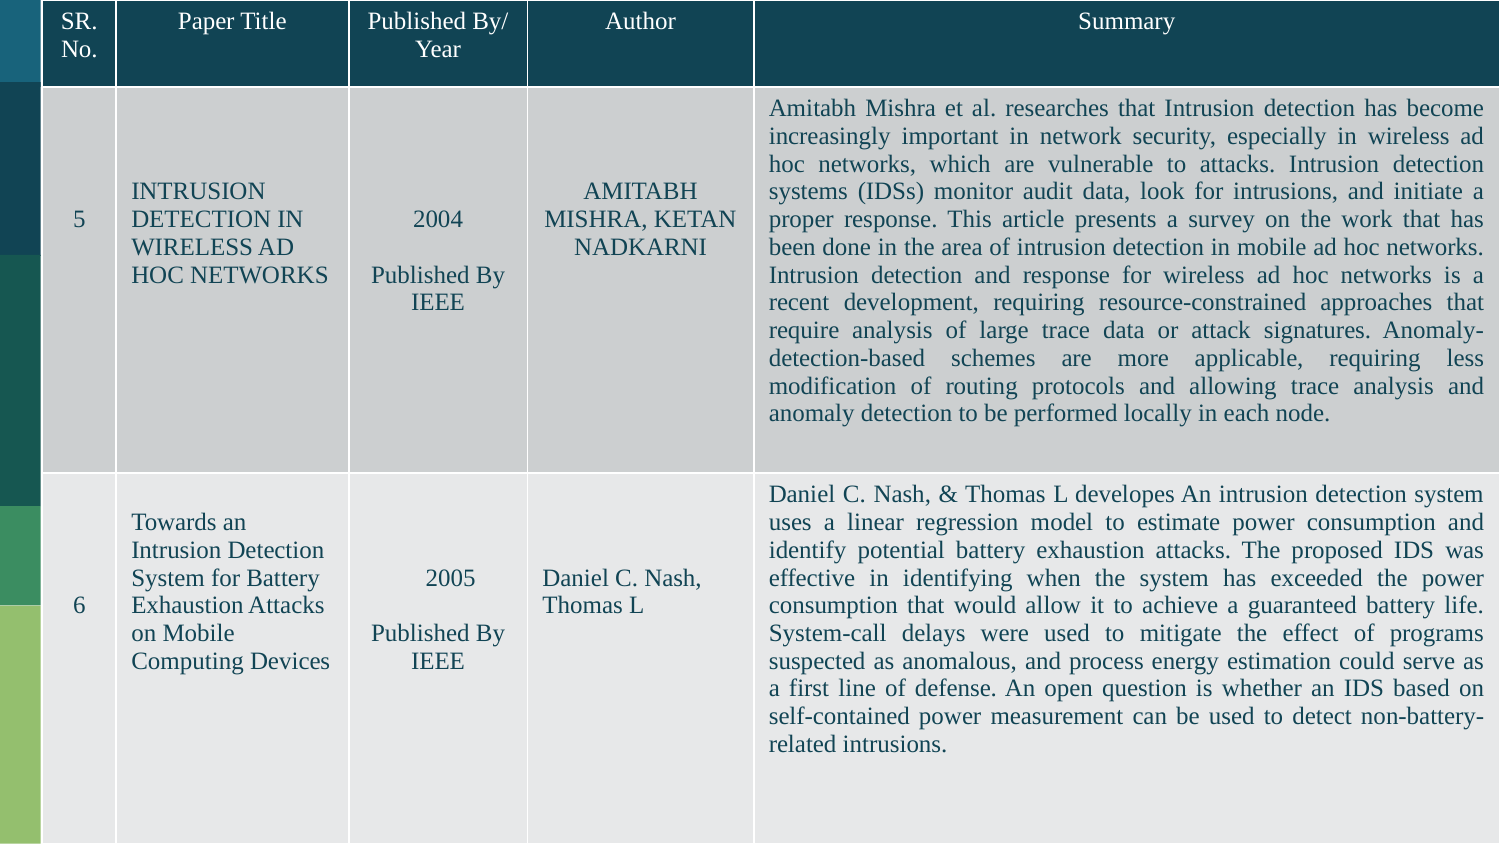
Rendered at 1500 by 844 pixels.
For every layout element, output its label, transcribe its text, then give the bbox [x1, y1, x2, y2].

table_header Author [528, 1, 753, 86]
table_cell 5 [43, 88, 115, 472]
table_cell Daniel C. Nash, Thomas L [528, 474, 753, 843]
table_cell 2004 Published By IEEE [350, 88, 527, 472]
table_cell 6 [43, 474, 115, 843]
table_header SR.No. [43, 1, 115, 86]
table_cell AMITABH MISHRA, KETAN NADKARNI [528, 88, 753, 472]
table_cell 2005 Published By IEEE [350, 474, 527, 843]
table_header Published By/ Year [350, 1, 527, 86]
table_header Paper Title [117, 1, 348, 86]
table_header Summary [755, 1, 1499, 86]
table_cell Amitabh Mishra et al. researches that Intrusion detection has become increasingly important in network security, especially in wireless ad hoc networks, which are vulnerable to attacks. Intrusion detection systems (IDSs) monitor audit data, look for intrusions, and initiate a proper response. This article presents a survey on the work that has been done in the area of intrusion detection in mobile ad hoc networks. Intrusion detection and response for wireless ad hoc networks is a recent development, requiring resource-constrained approaches that require analysis of large trace data or attack signatures. Anomaly-detection-based schemes are more applicable, requiring less modification of routing protocols and allowing trace analysis and anomaly detection to be performed locally in each node. [755, 88, 1499, 472]
table_cell Towards an Intrusion Detection System for Battery Exhaustion Attacks on Mobile Computing Devices [117, 474, 348, 843]
table_cell INTRUSION DETECTION IN WIRELESS AD HOC NETWORKS [117, 88, 348, 472]
table_cell Daniel C. Nash, & Thomas L developes An intrusion detection system uses a linear regression model to estimate power consumption and identify potential battery exhaustion attacks. The proposed IDS was effective in identifying when the system has exceeded the power consumption that would allow it to achieve a guaranteed battery life. System-call delays were used to mitigate the effect of programs suspected as anomalous, and process energy estimation could serve as a first line of defense. An open question is whether an IDS based on self-contained power measurement can be used to detect non-battery-related intrusions. [755, 474, 1499, 843]
